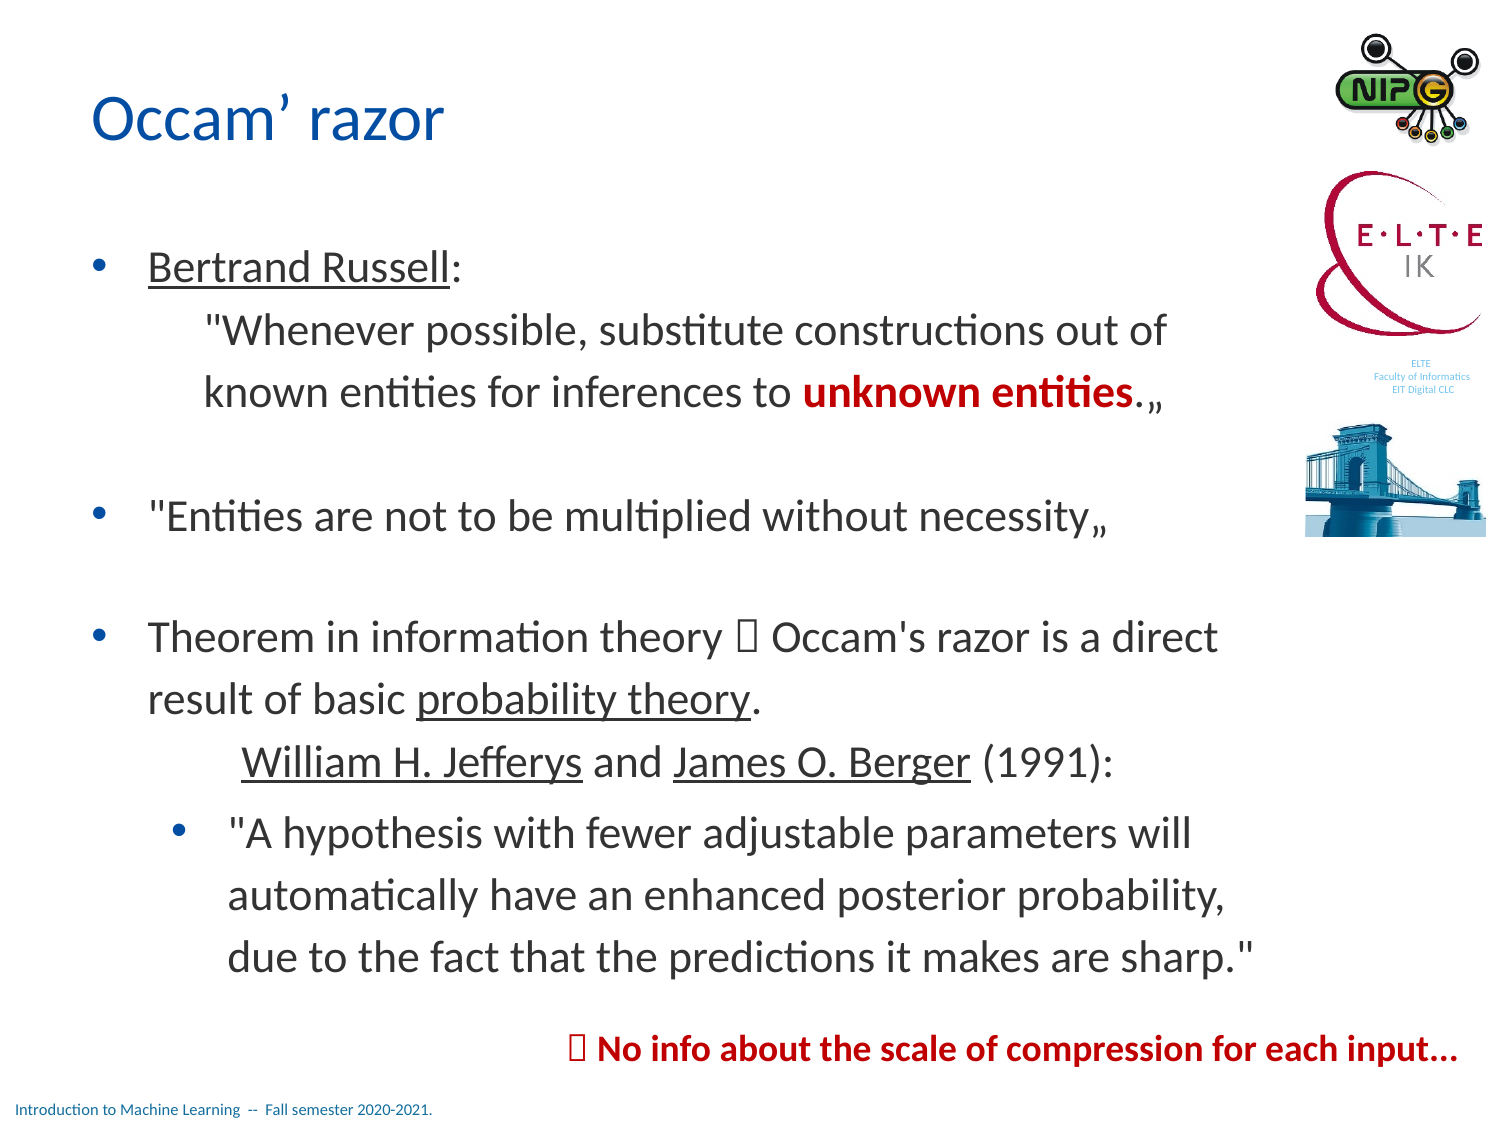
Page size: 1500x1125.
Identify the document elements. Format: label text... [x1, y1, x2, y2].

list Occam’ razor [76, 66, 1131, 161]
text_box  No info about the scale of compression for each input... [551, 1016, 1476, 1077]
picture [1305, 421, 1486, 537]
picture [1316, 1, 1495, 336]
list Bertrand Russell: "Whenever possible, substitute constructions out of known entities for inferences to unknown entities.„ "Entities are not to be multiplied without necessity„ Theorem in information theory  Occam's razor is a direct result of basic probability theory. William H. Jefferys and James O. Berger (1991): "A hypothesis with fewer adjustable parameters will automatically have an enhanced posterior probability, due to the fact that the predictions it makes are sharp." [76, 196, 1270, 1047]
